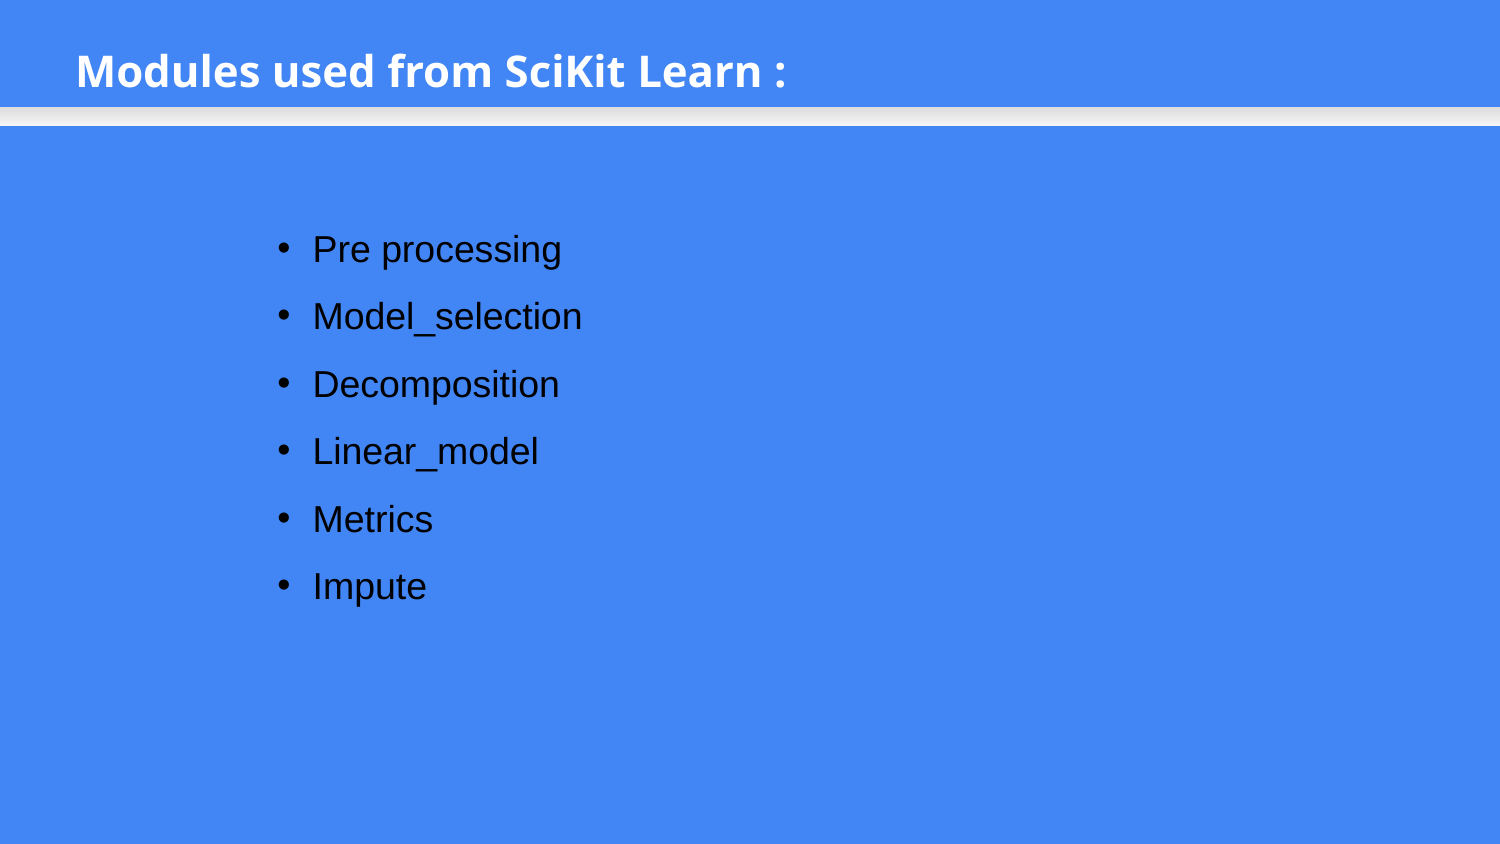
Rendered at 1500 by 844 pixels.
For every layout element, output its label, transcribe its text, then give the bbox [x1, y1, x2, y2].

text_box Pre processing Model_selection Decomposition Linear_model Metrics Impute [262, 150, 1125, 606]
text_box Modules used from SciKit Learn : [75, 0, 1425, 141]
